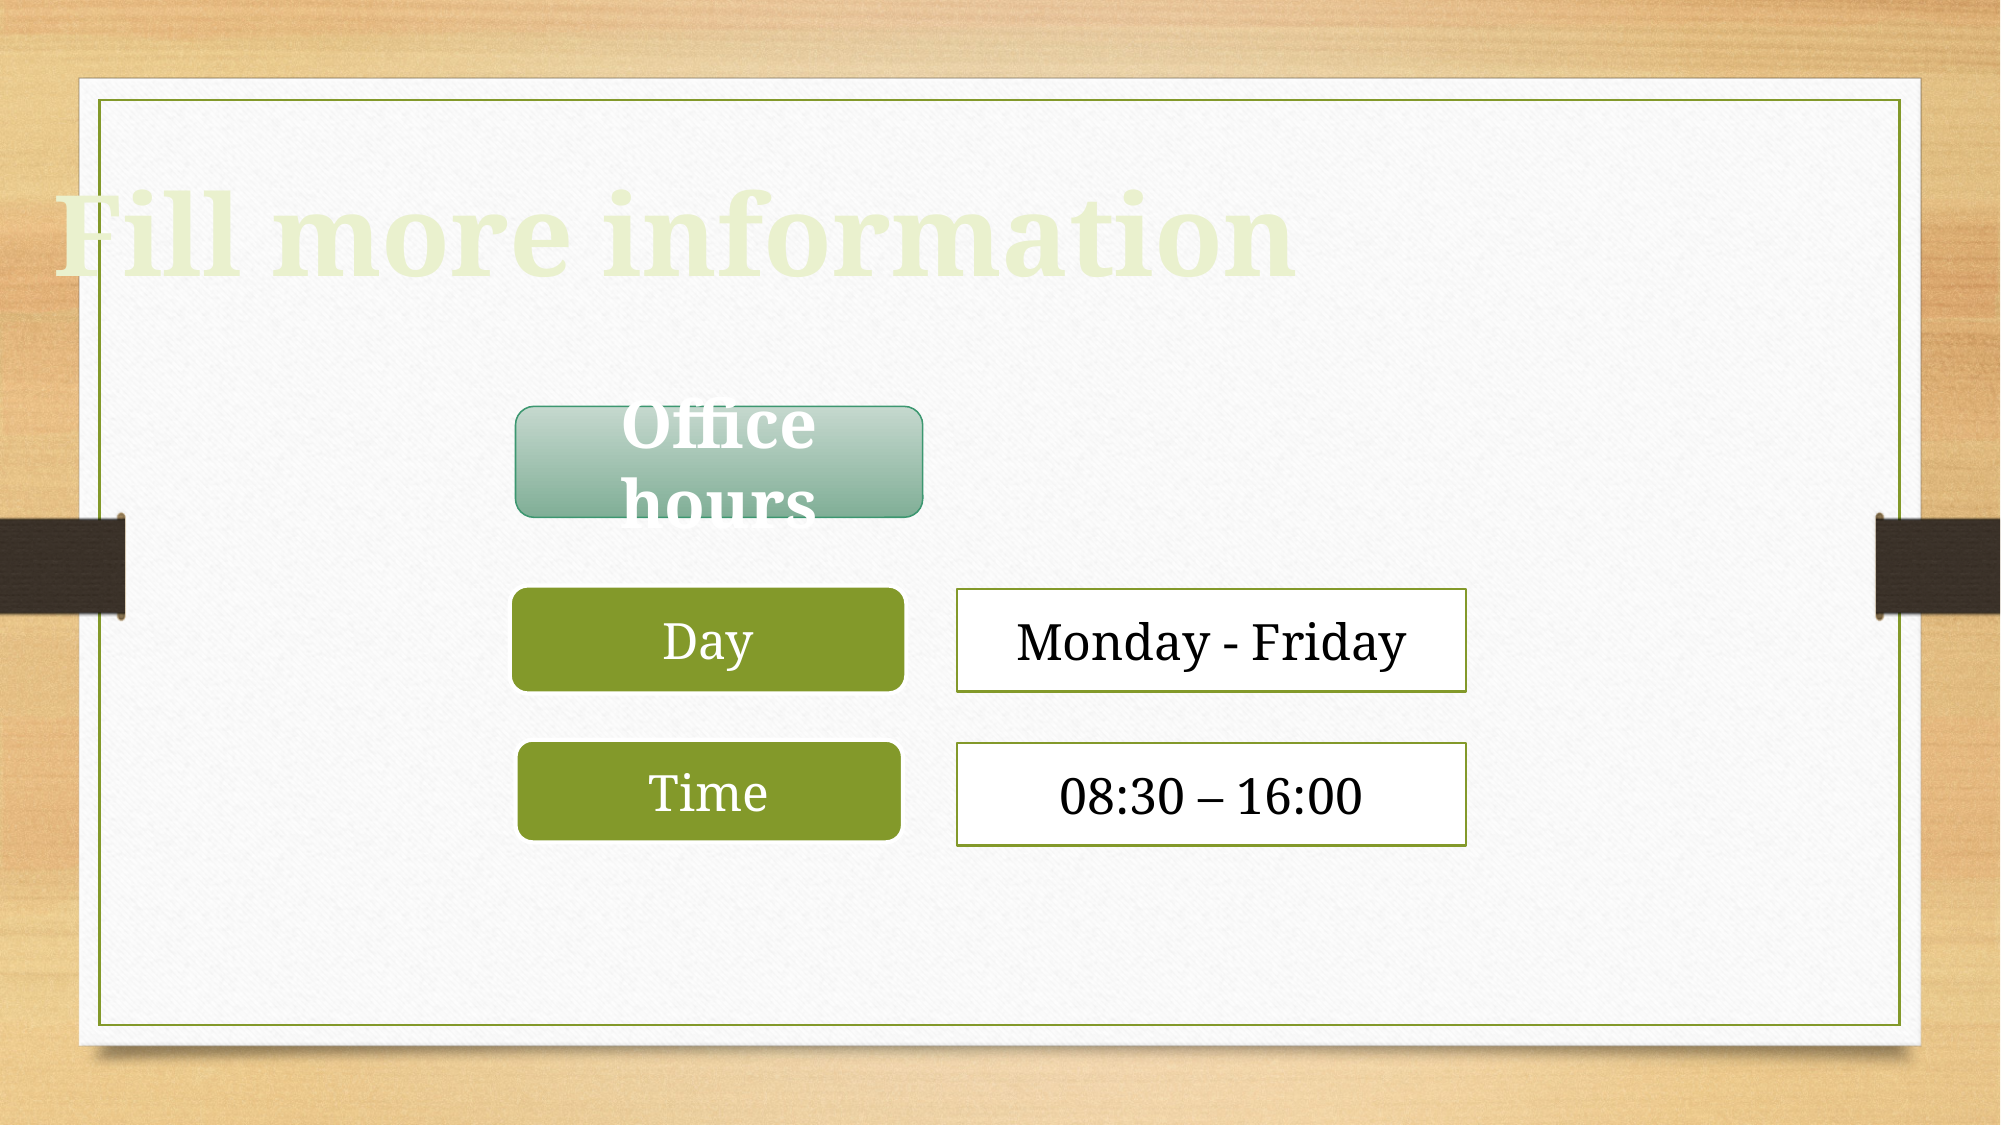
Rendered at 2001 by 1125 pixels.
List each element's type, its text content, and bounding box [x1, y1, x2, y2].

text_box Time [513, 737, 906, 845]
text_box 08:30 – 16:00 [956, 742, 1467, 847]
text_box Day [507, 583, 909, 696]
text_box Office hours [514, 405, 924, 519]
text_box Monday - Friday [956, 588, 1467, 693]
text_box Fill more information [38, 156, 1314, 306]
picture [0, 0, 2001, 1125]
